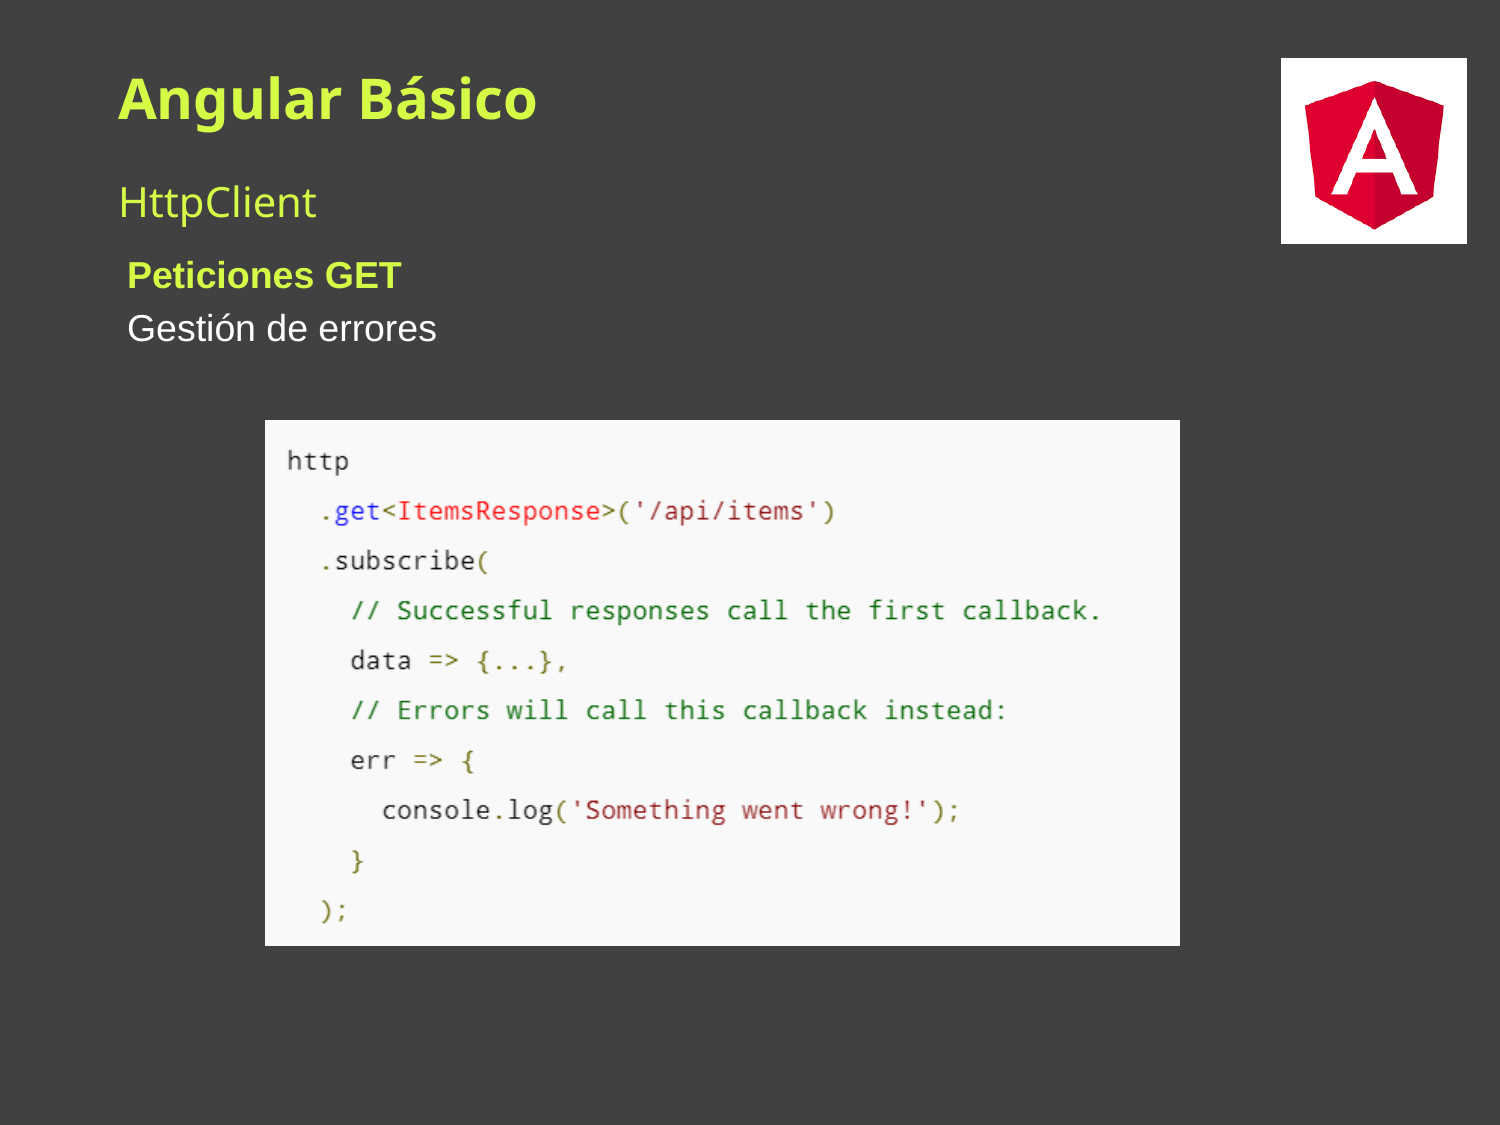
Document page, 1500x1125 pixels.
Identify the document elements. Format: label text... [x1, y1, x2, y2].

picture [1281, 58, 1467, 244]
picture [265, 420, 1180, 946]
text_box Peticiones GET Gestión de errores [112, 243, 1424, 1024]
list HttpClient [103, 163, 1282, 244]
title Angular Básico [103, 59, 1282, 144]
